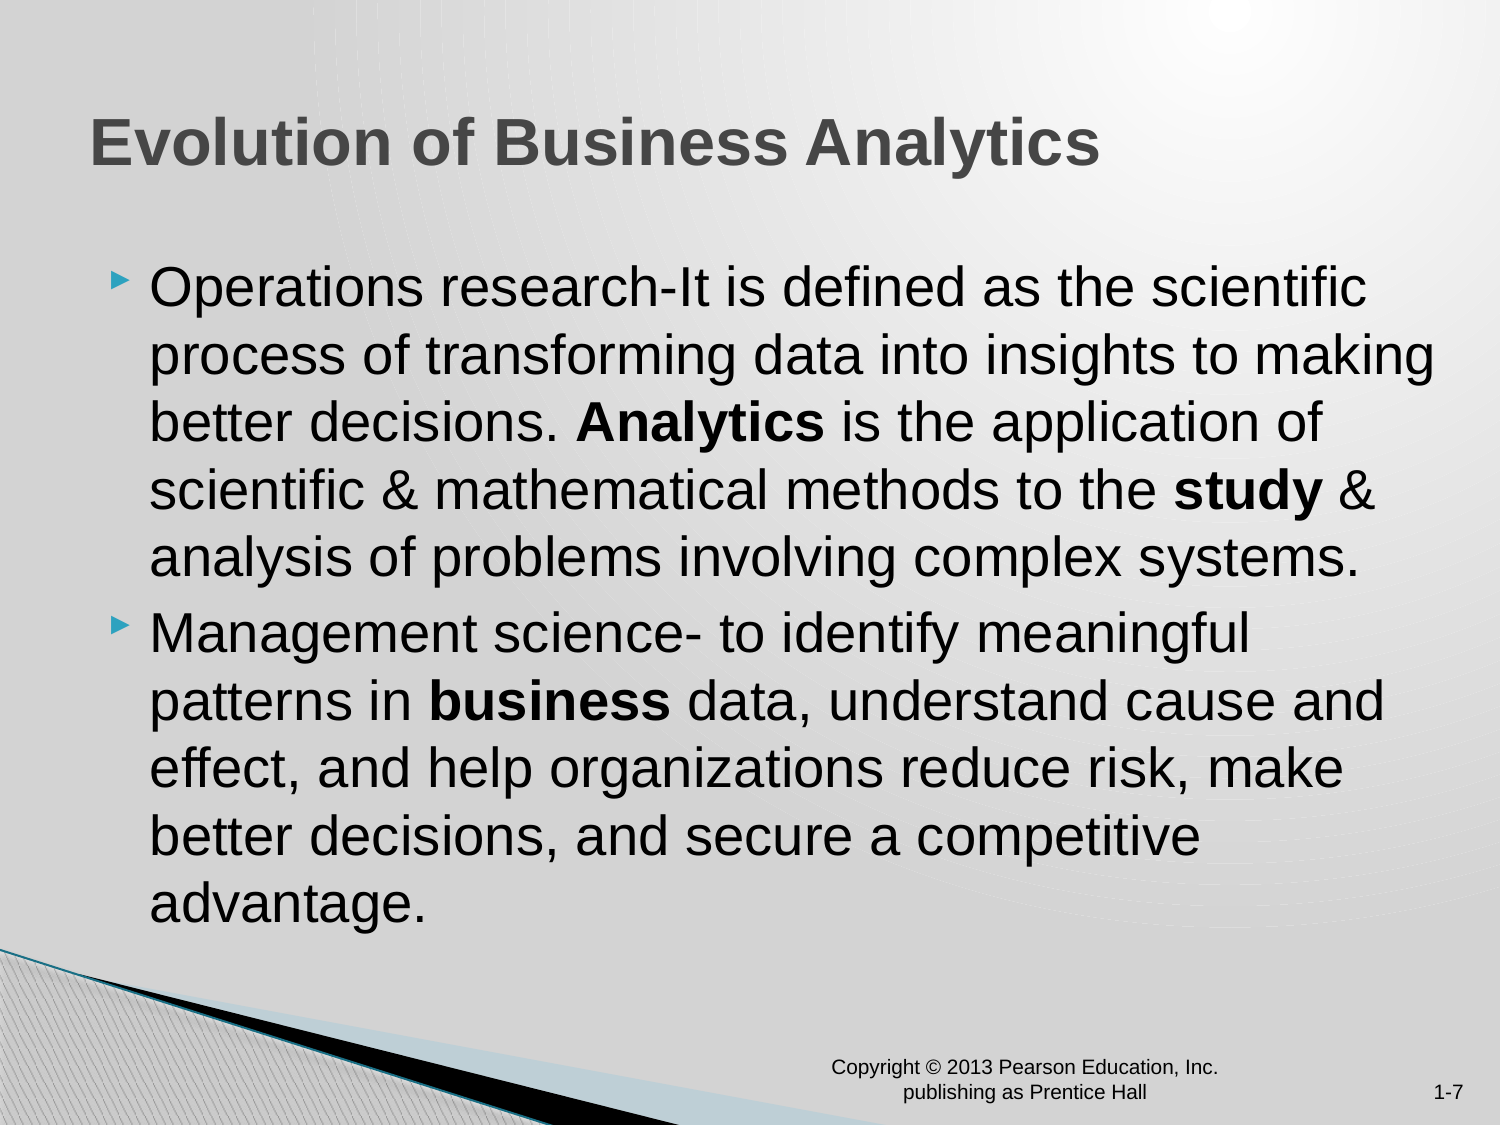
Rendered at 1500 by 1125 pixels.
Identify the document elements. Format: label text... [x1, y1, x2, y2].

slide_number 1-7 [1362, 1051, 1479, 1112]
title Evolution of Business Analytics [75, 45, 1425, 233]
footer Copyright © 2013 Pearson Education, Inc. publishing as Prentice Hall [812, 1051, 1238, 1112]
list Operations research-It is defined as the scientific process of transforming data into insights to making better decisions. Analytics is the application of scientific & mathematical methods to the study & analysis of problems involving complex systems. Management science- to identify meaningful patterns in business data, understand cause and effect, and help organizations reduce risk, make better decisions, and secure a competitive advantage. [74, 242, 1479, 986]
